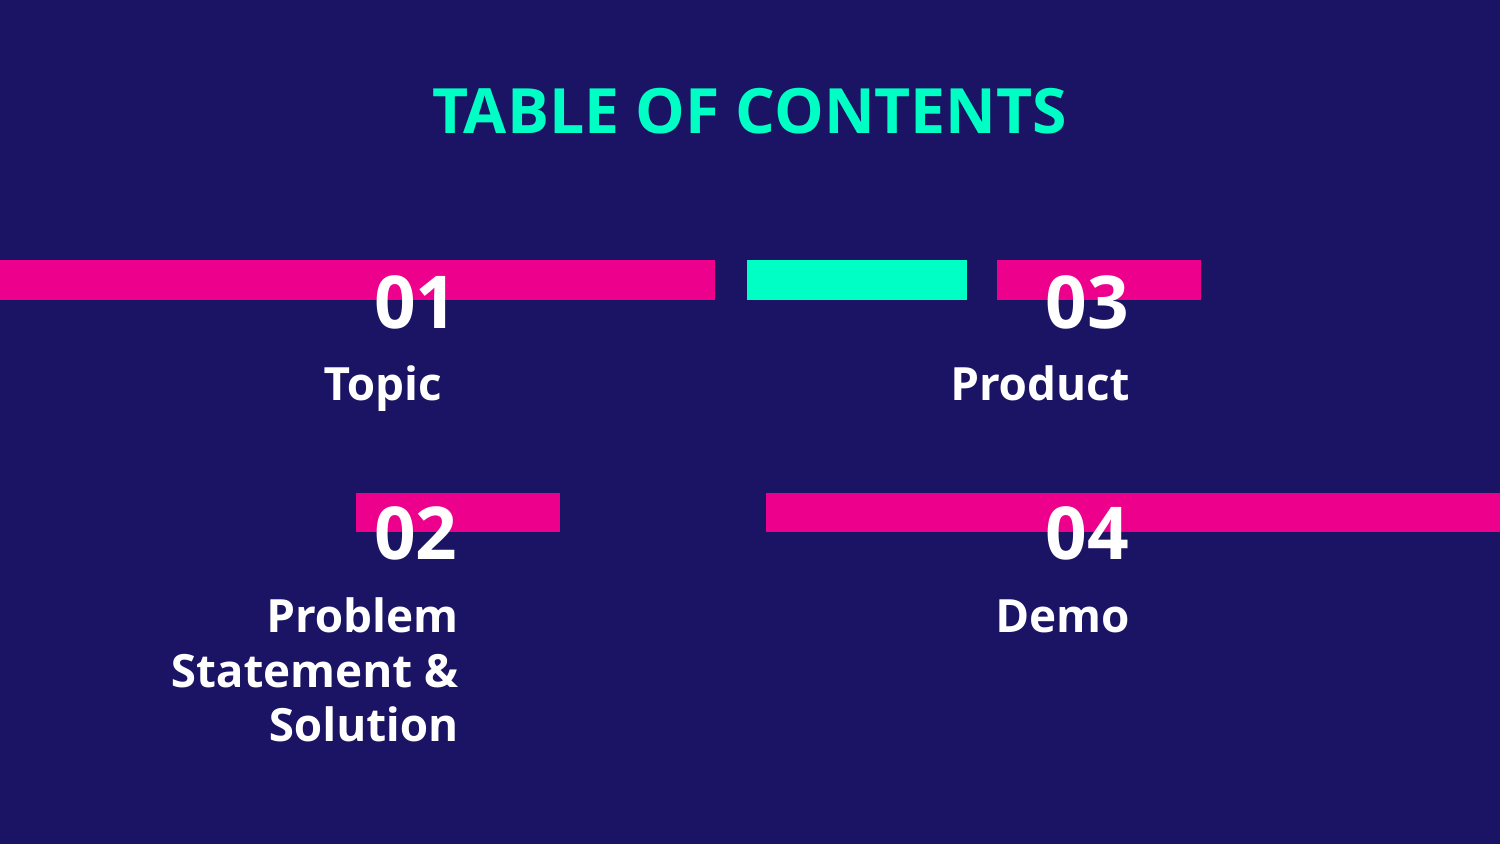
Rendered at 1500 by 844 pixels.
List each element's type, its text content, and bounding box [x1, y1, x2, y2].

subtitle Topic [308, 354, 664, 425]
title 03 [789, 303, 1145, 343]
subtitle Product [789, 354, 1145, 425]
subtitle Problem Statement & Solution [118, 586, 474, 657]
title 02 [359, 534, 715, 574]
title 04 [789, 534, 1145, 574]
title 01 [359, 303, 715, 343]
subtitle Demo [789, 586, 1145, 657]
title TABLE OF CONTENTS [209, 56, 1291, 166]
